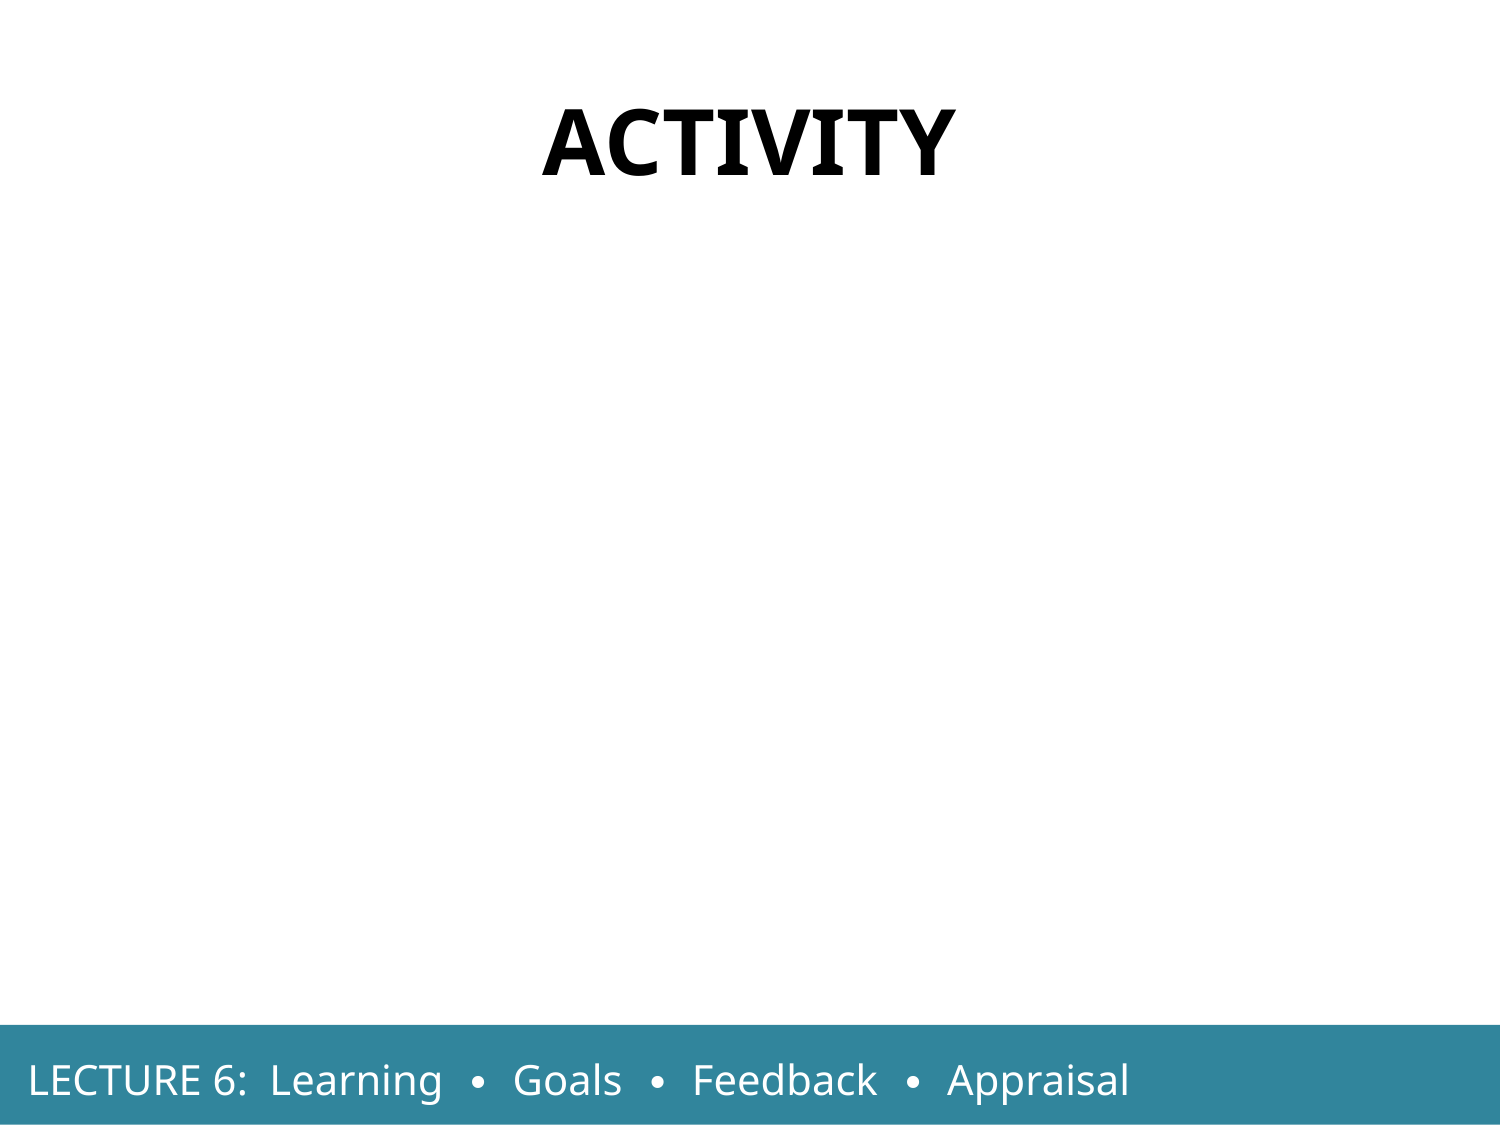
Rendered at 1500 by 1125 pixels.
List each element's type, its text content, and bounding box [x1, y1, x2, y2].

text_box LECTURE 6: Learning ∙ Goals ∙ Feedback ∙ Appraisal [12, 1046, 1488, 1112]
text_box ACTIVITY [75, 45, 1425, 233]
